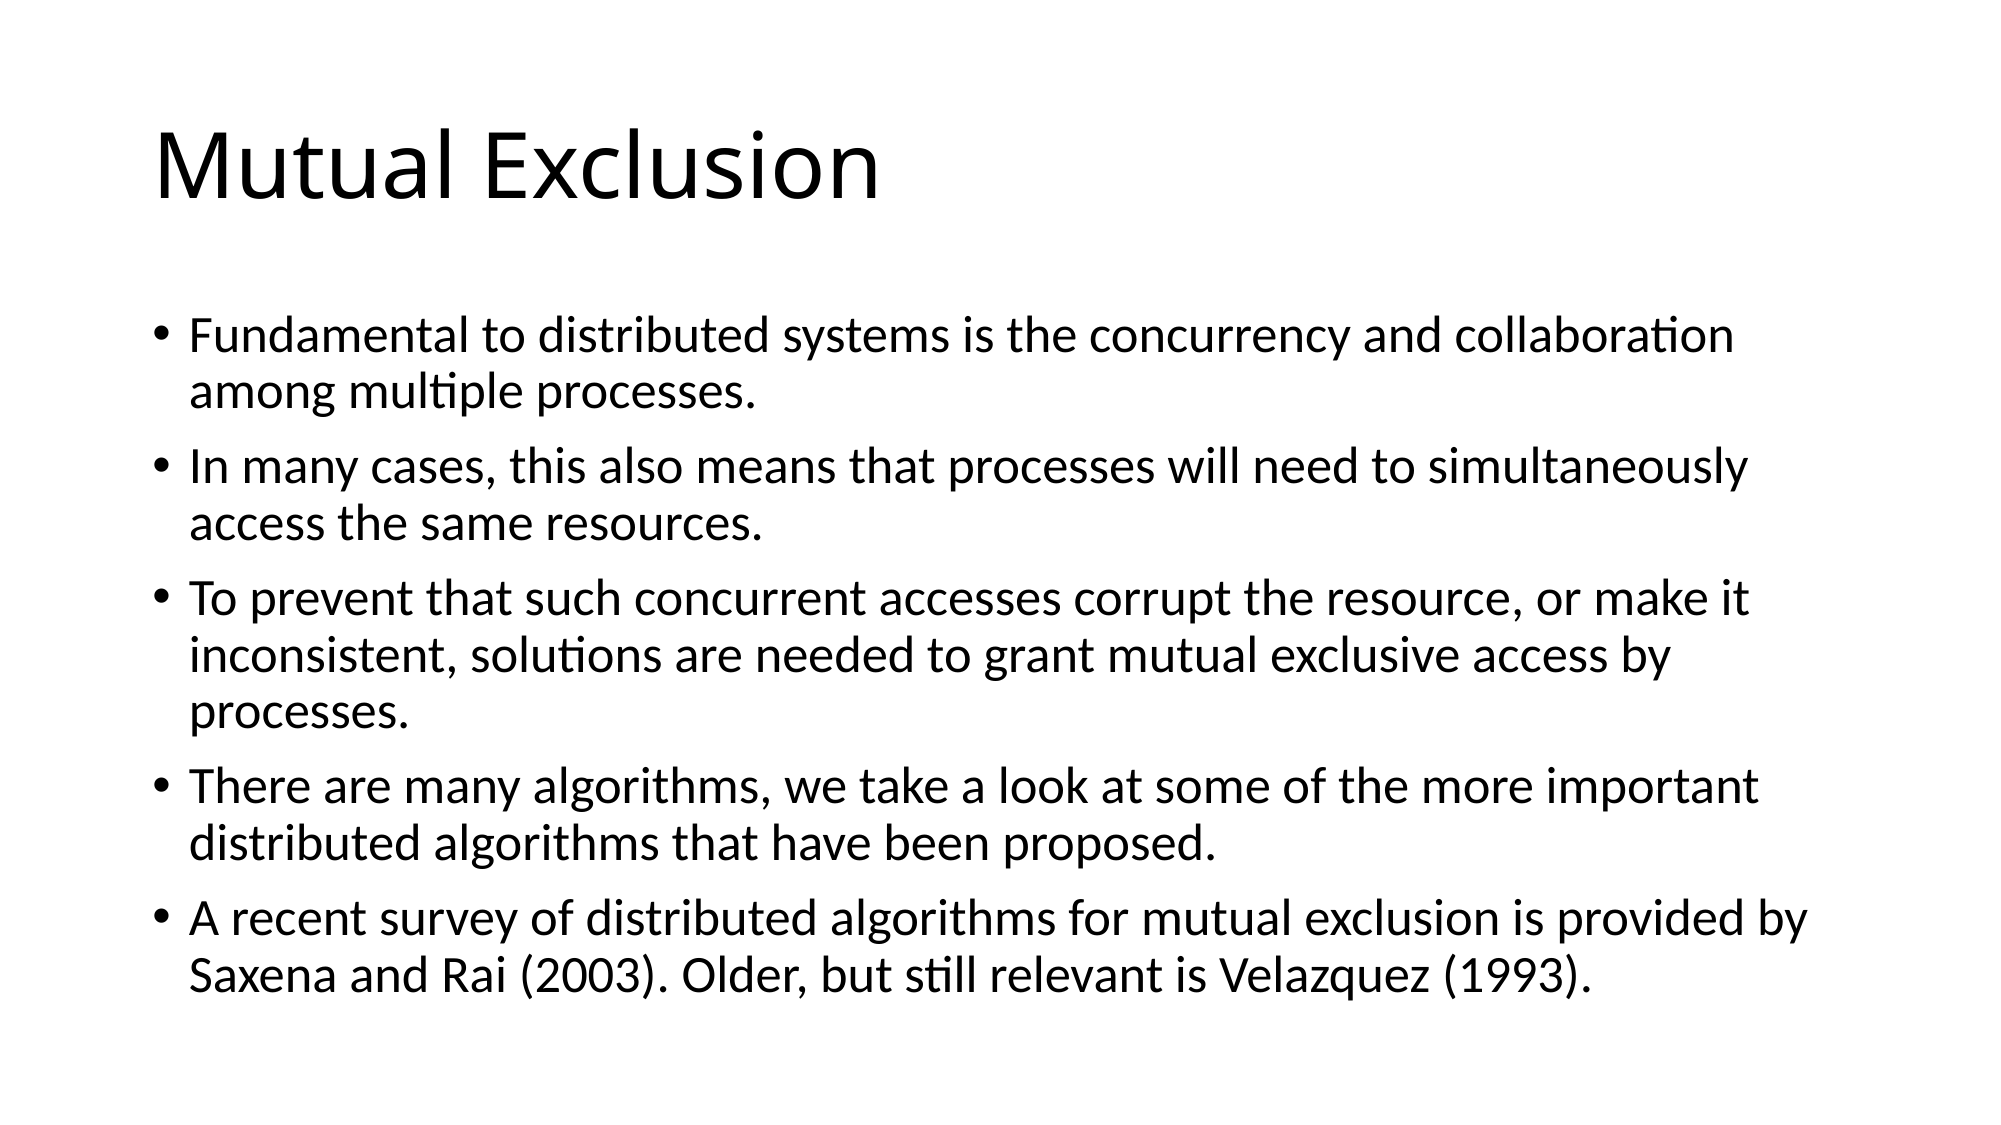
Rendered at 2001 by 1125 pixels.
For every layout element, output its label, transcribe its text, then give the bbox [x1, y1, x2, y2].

title Mutual Exclusion [137, 59, 1863, 278]
list Fundamental to distributed systems is the concurrency and collaboration among multiple processes. In many cases, this also means that processes will need to simultaneously access the same resources. To prevent that such concurrent accesses corrupt the resource, or make it inconsistent, solutions are needed to grant mutual exclusive access by processes. There are many algorithms, we take a look at some of the more important distributed algorithms that have been proposed. A recent survey of distributed algorithms for mutual exclusion is provided by Saxena and Rai (2003). Older, but still relevant is Velazquez (1993). [137, 299, 1863, 1014]
